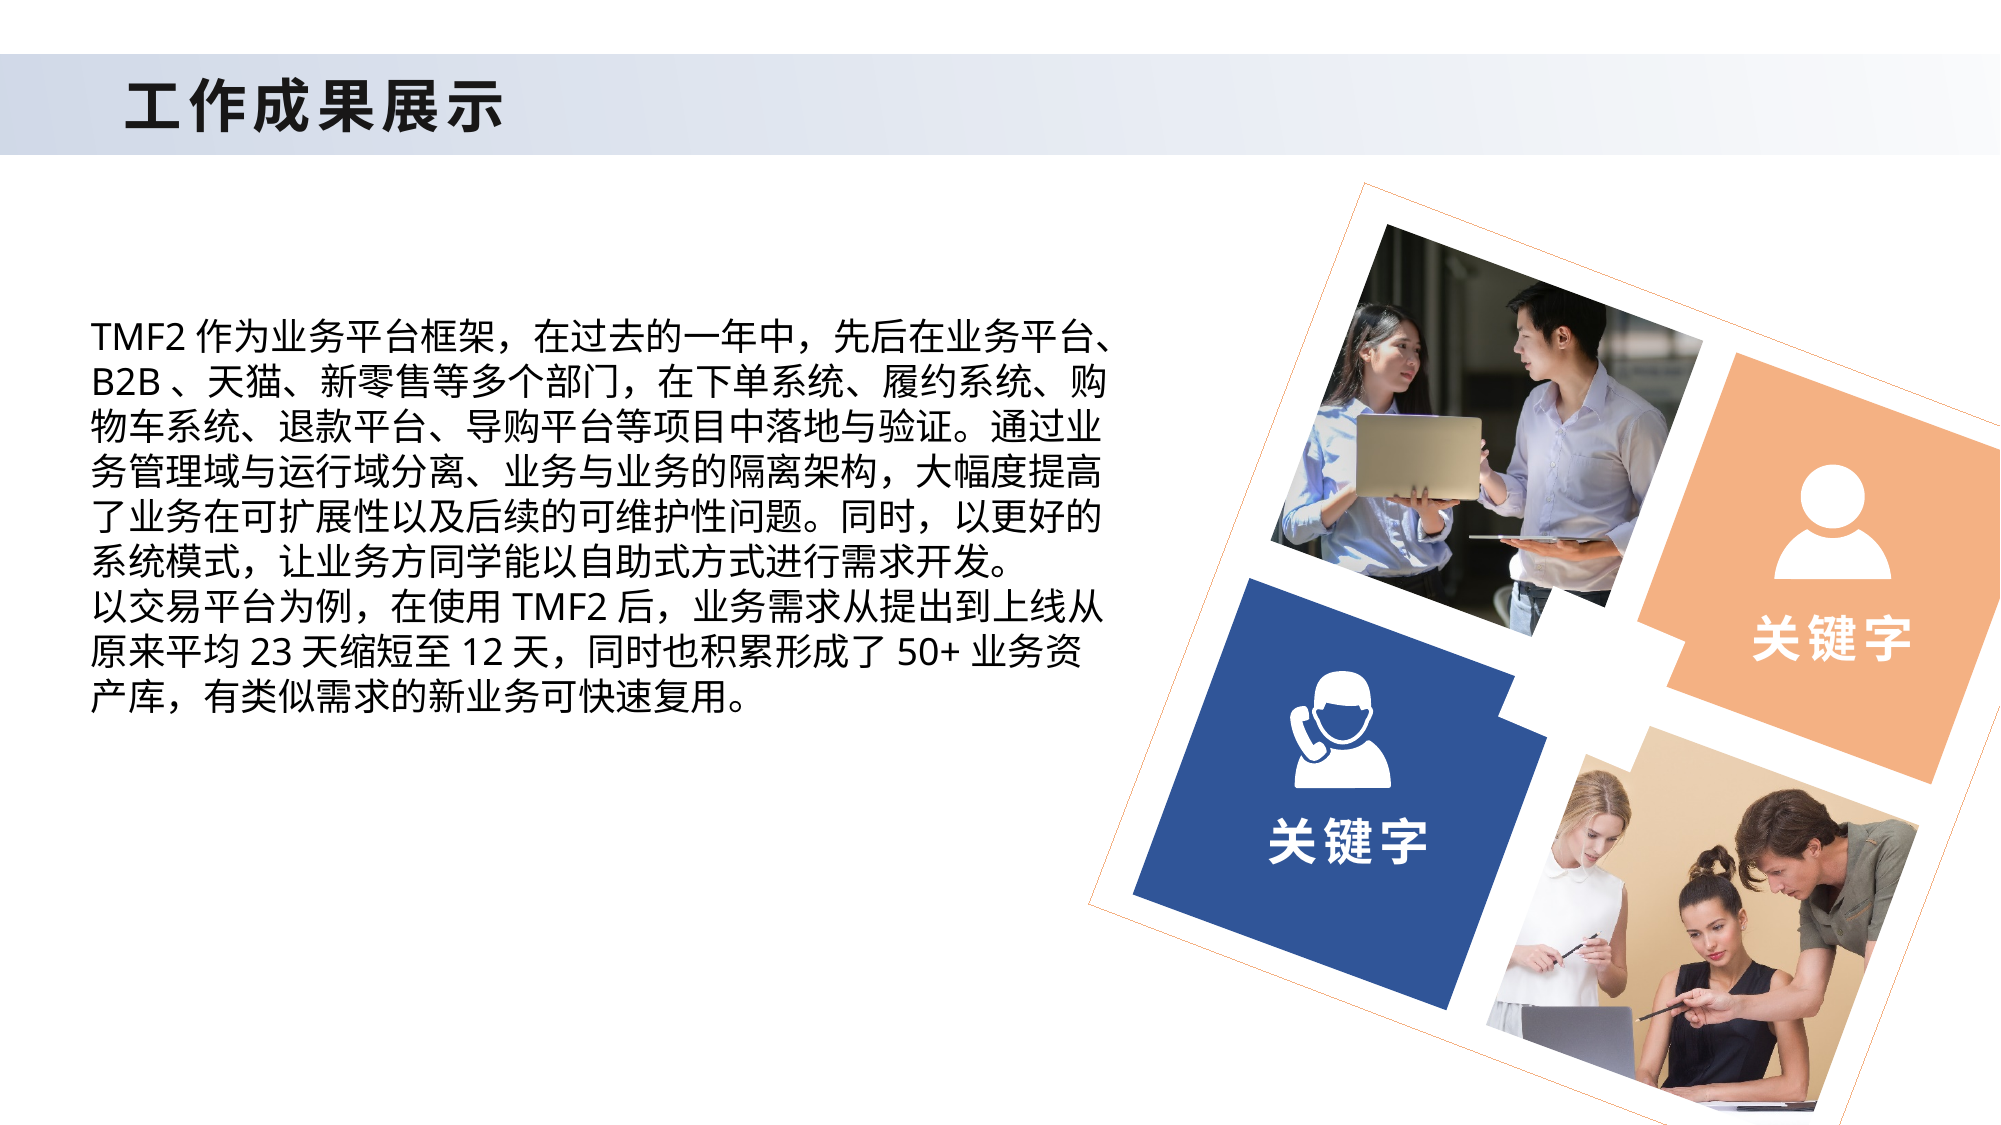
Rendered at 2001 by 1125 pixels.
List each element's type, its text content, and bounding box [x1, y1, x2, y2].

text_box TMF2作为业务平台框架，在过去的一年中，先后在业务平台、B2B、天猫、新零售等多个部门，在下单系统、履约系统、购物车系统、退款平台、导购平台等项目中落地与验证。通过业务管理域与运行域分离、业务与业务的隔离架构，大幅度提高了业务在可扩展性以及后续的可维护性问题。同时，以更好的系统模式，让业务方同学能以自助式方式进行需求开发。 以交易平台为例，在使用TMF2后，业务需求从提出到上线从原来平均23天缩短至12天，同时也积累形成了50+业务资产库，有类似需求的新业务可快速复用。 [76, 305, 1124, 726]
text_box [1180, 272, 2000, 1094]
picture [1369, 224, 1518, 272]
picture [1672, 1094, 1821, 1125]
title 工作成果展示 [123, 53, 1027, 155]
